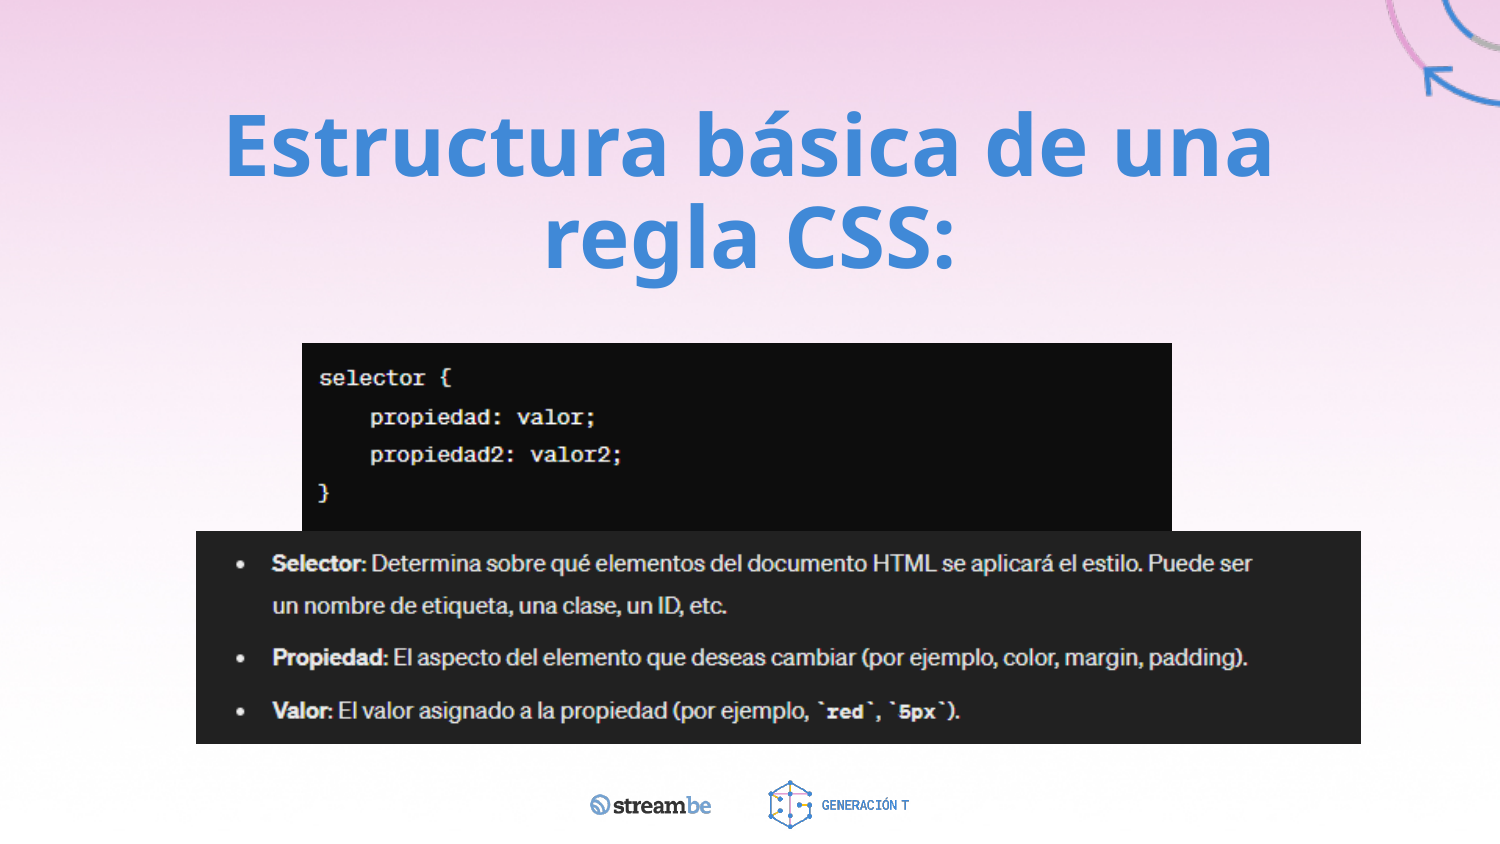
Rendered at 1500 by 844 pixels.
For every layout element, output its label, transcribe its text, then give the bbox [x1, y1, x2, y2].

picture [0, 0, 1500, 844]
title Estructura básica de una regla CSS: [187, 60, 1313, 294]
